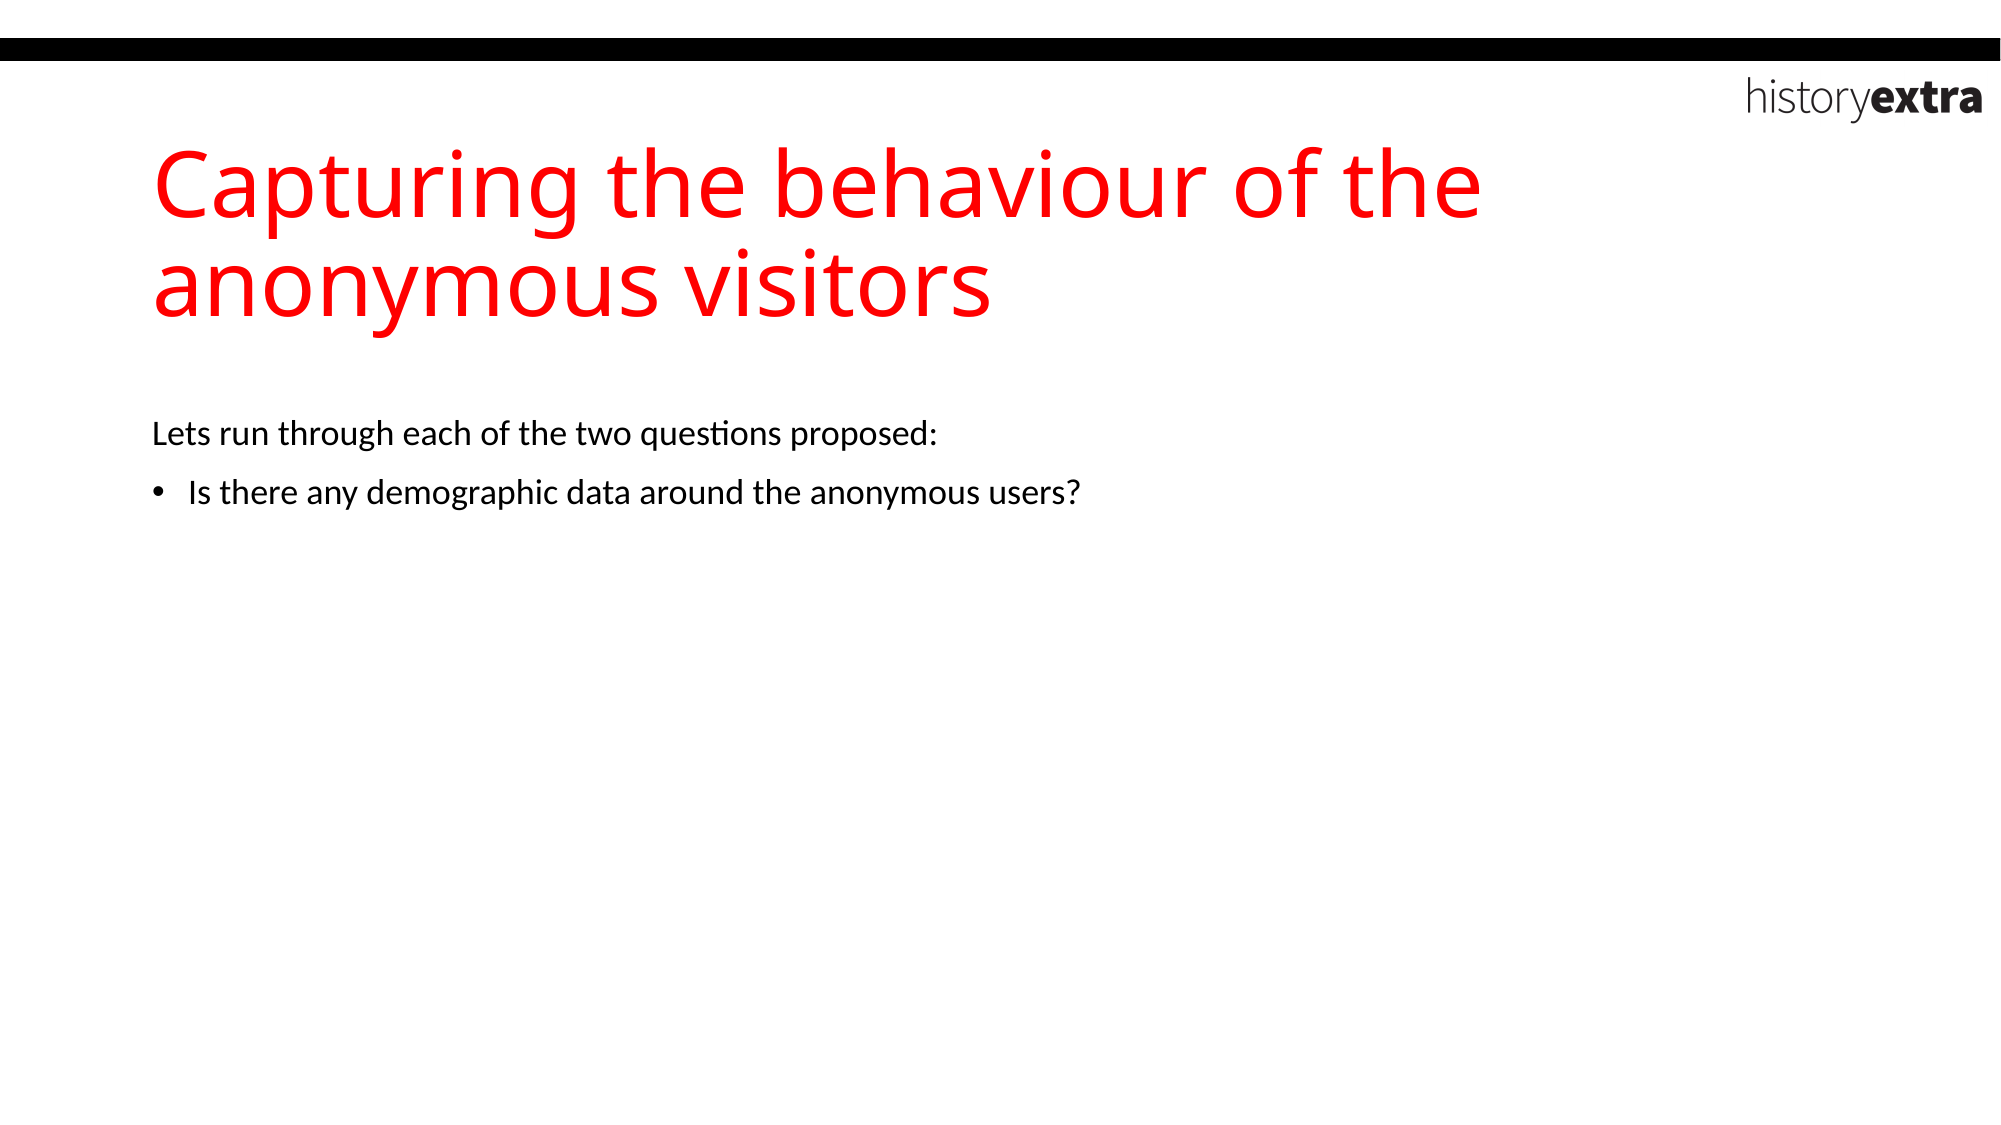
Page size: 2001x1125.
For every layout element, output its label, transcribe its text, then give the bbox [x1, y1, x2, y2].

text_box [137, 277, 1863, 368]
title Capturing the behaviour of the anonymous visitors [137, 128, 1863, 277]
picture [1737, 70, 1988, 127]
text_box Lets run through each of the two questions proposed: Is there any demographic data around the anonymous users? Proposal: Utilising the reports we see in GA Demographics section we can use this info to see: If the demographics of the anonymous visitors matches what the expected demographic is for our site is, if so we can target them for subscriptions We could take this a bit further and go down to demographic vs expected demographic for the type of content viewed Knowing the demographics can also allow us to target the right subset of people for subscriptions mailing lists or Google Ad campaigns etc. [137, 407, 1863, 990]
